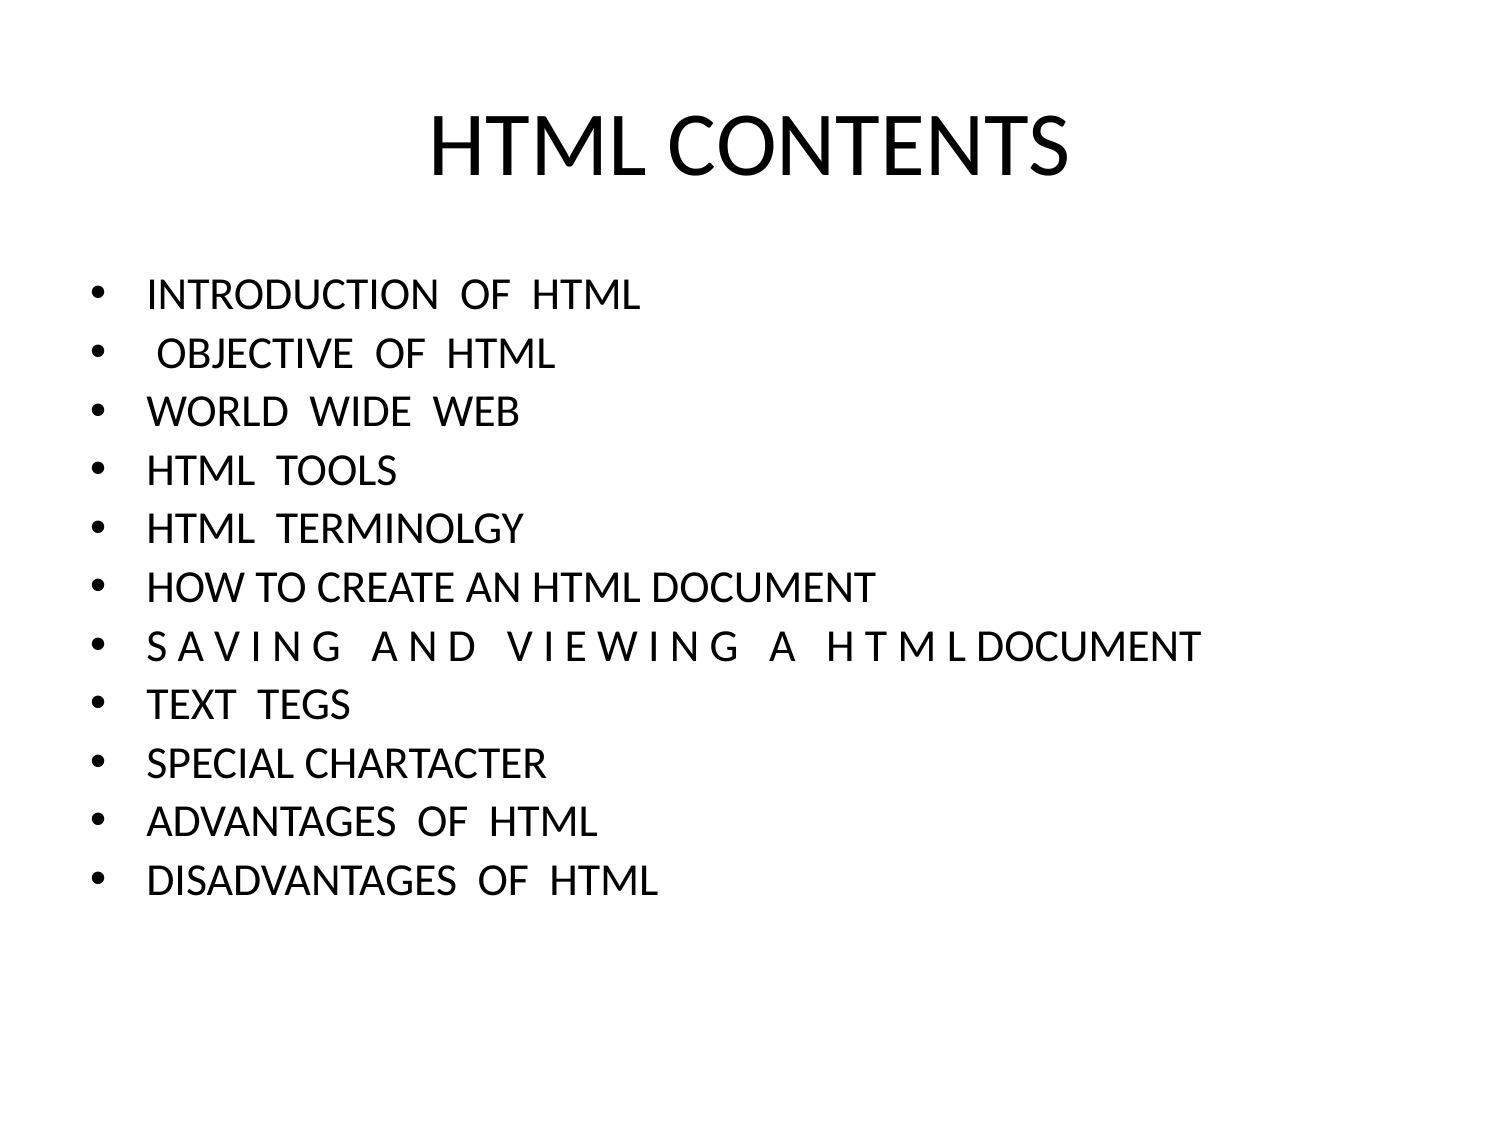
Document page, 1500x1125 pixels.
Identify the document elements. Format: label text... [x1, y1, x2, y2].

title HTML CONTENTS [75, 45, 1425, 233]
list INTRODUCTION OF HTML OBJECTIVE OF HTML WORLD WIDE WEB HTML TOOLS HTML TERMINOLGY HOW TO CREATE AN HTML DOCUMENT S A V I N G A N D V I E W I N G A H T M L DOCUMENT TEXT TEGS SPECIAL CHARTACTER ADVANTAGES OF HTML DISADVANTAGES OF HTML [75, 262, 1425, 1005]
